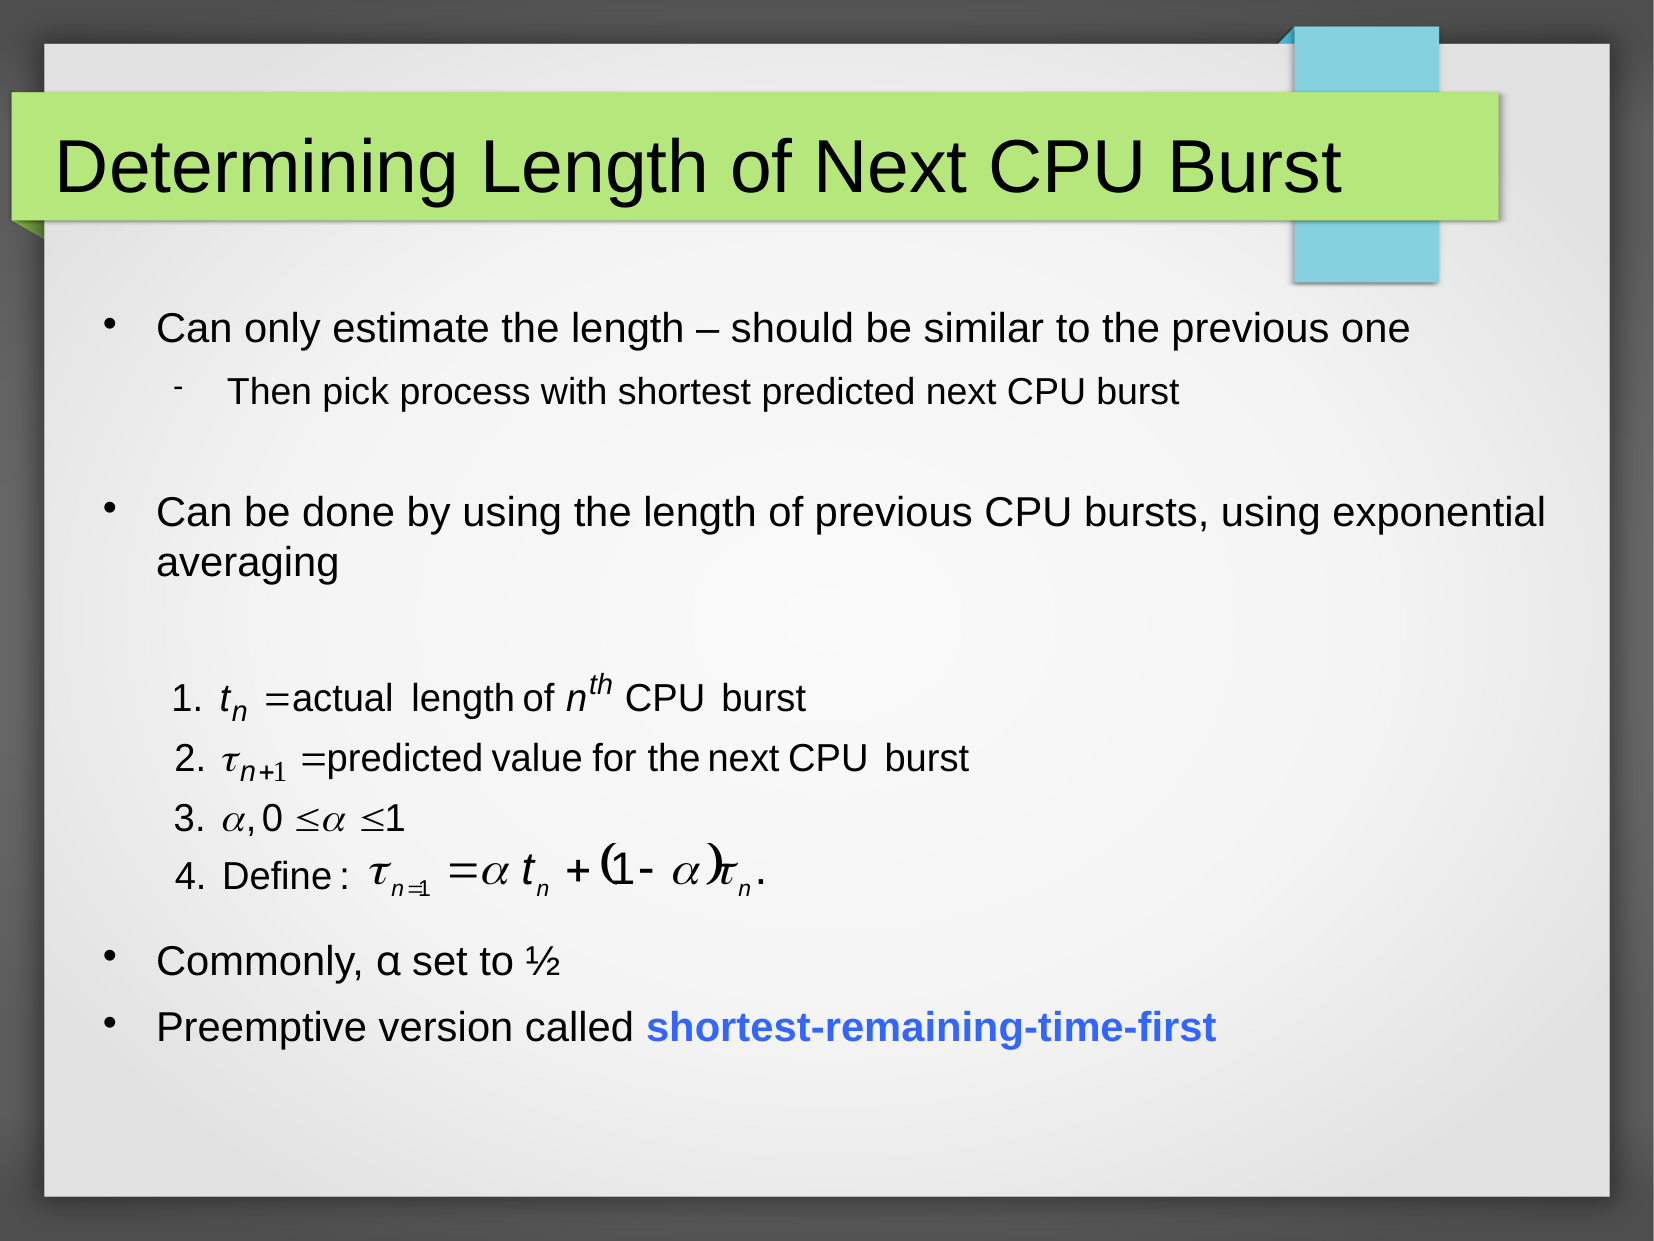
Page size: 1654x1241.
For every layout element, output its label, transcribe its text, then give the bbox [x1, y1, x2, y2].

title Determining Length of Next CPU Burst [33, 93, 1485, 219]
picture [0, 0, 1654, 1241]
list Can only estimate the length – should be similar to the previous one Then pick process with shortest predicted next CPU burst Can be done by using the length of previous CPU bursts, using exponential averaging Commonly, α set to ½ Preemptive version called shortest-remaining-time-first [63, 290, 1587, 1163]
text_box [172, 667, 974, 895]
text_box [367, 843, 770, 901]
